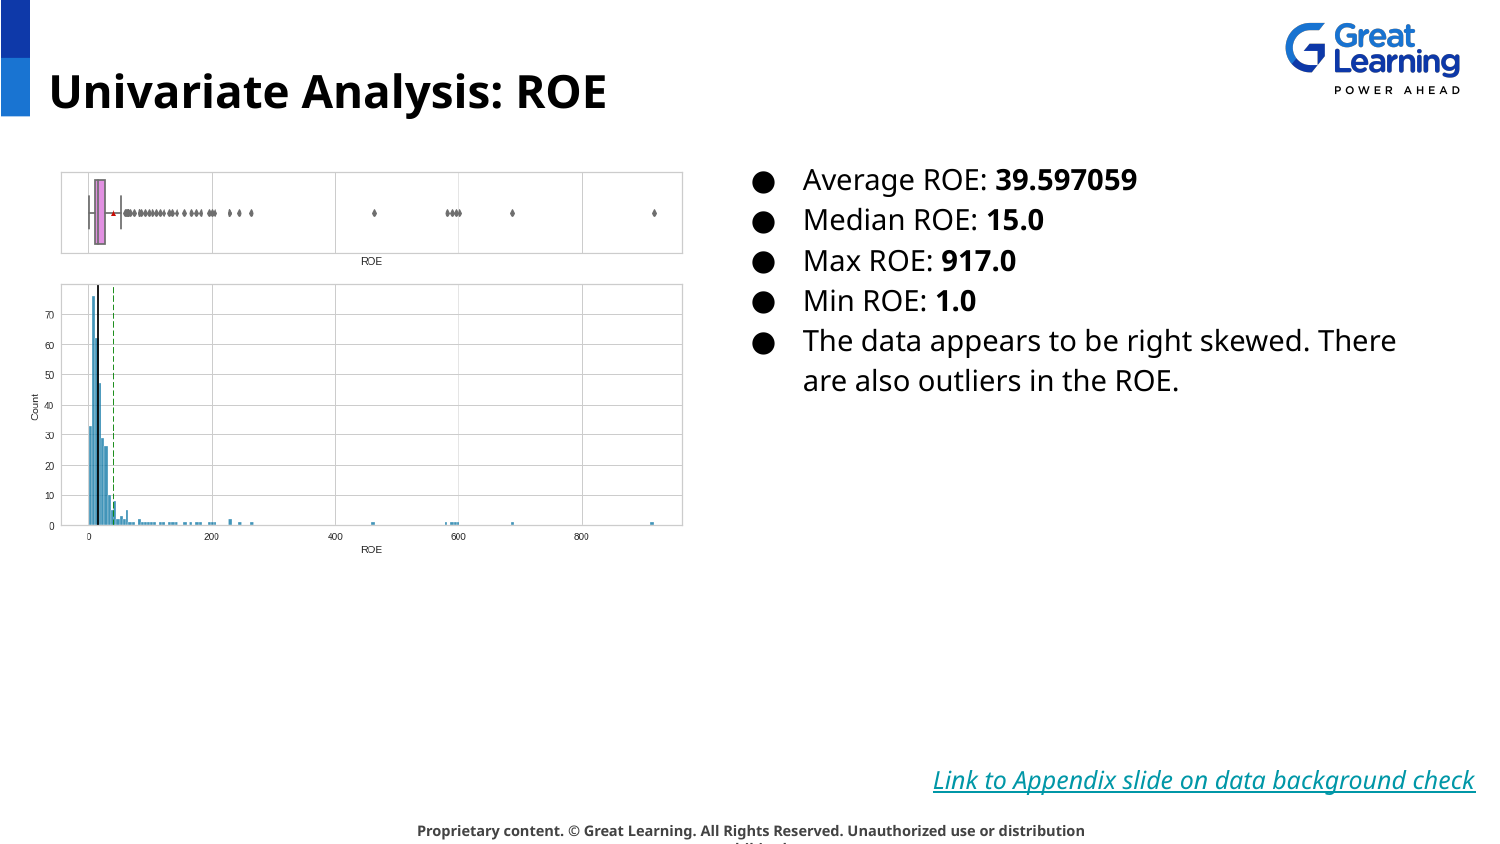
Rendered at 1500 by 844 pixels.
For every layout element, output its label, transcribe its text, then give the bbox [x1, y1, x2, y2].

picture [1258, 11, 1487, 106]
list Average ROE: 39.597059 Median ROE: 15.0 Max ROE: 917.0 Min ROE: 1.0 The data appears to be right skewed. There are also outliers in the ROE. [712, 141, 1438, 749]
title Univariate Analysis: ROE [33, 47, 1431, 142]
picture [24, 166, 689, 561]
text_box Link to Appendix slide on data background check [668, 749, 1491, 810]
